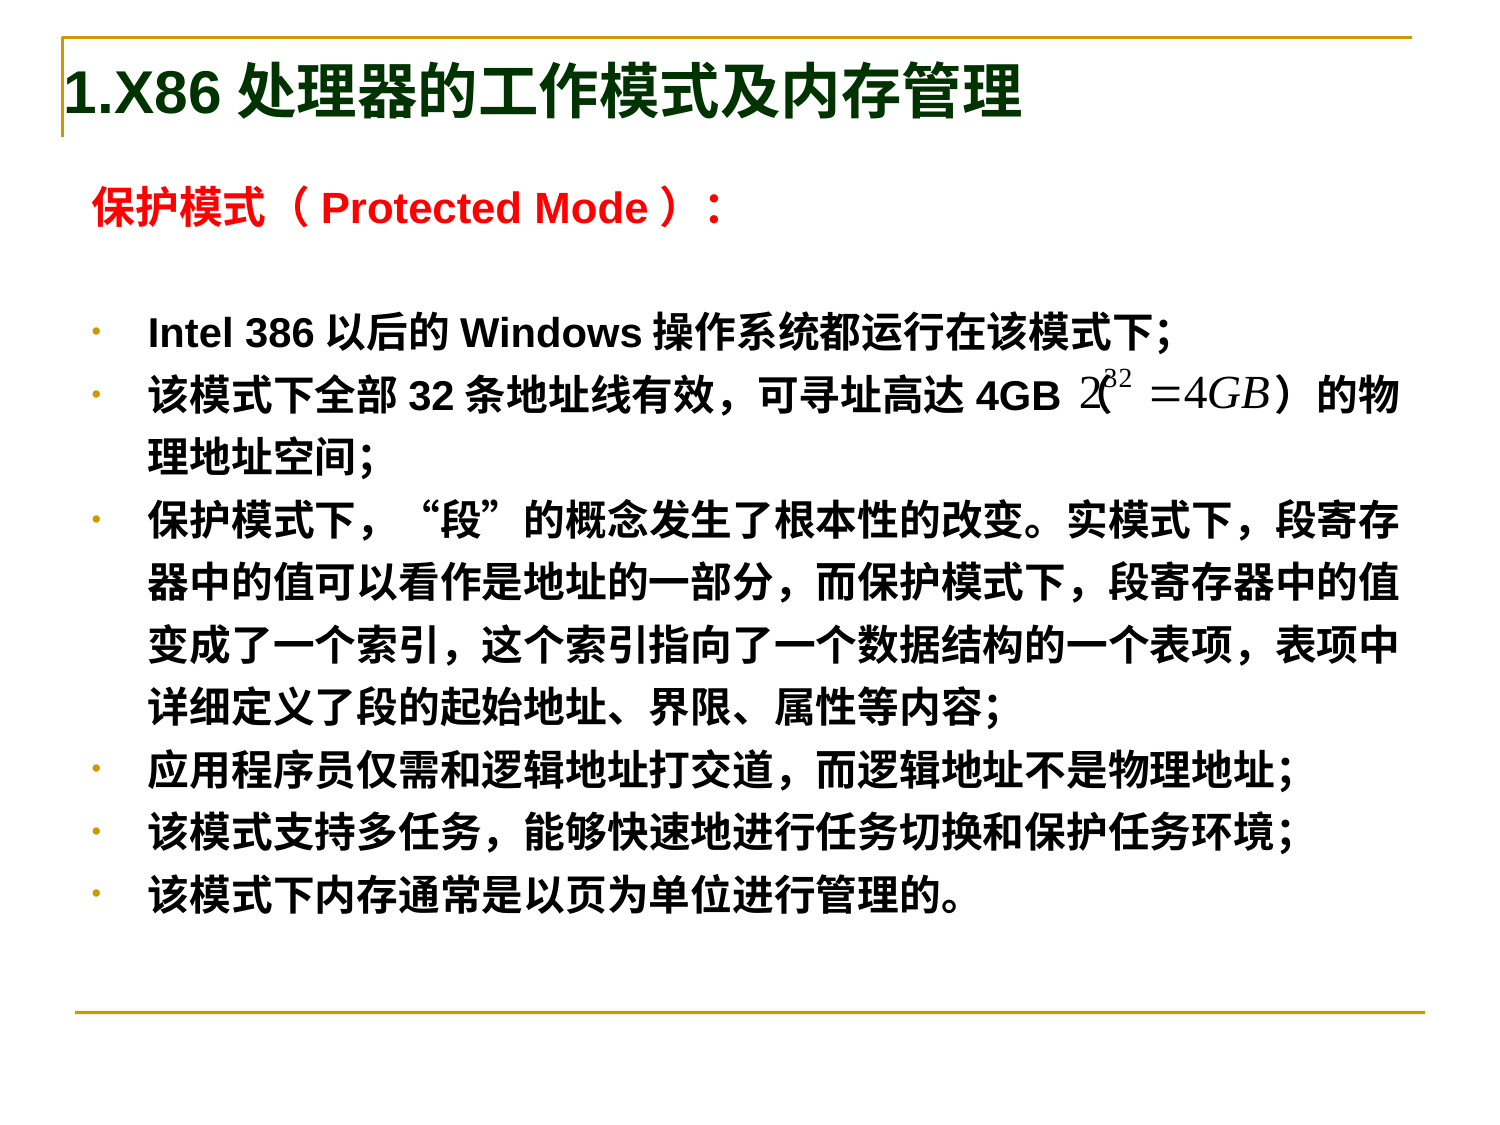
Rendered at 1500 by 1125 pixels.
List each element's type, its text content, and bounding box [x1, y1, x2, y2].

list 保护模式（Protected Mode）： Intel 386以后的Windows操作系统都运行在该模式下； 该模式下全部32条地址线有效，可寻址高达4GB（ ）的物理地址空间； 保护模式下，“段”的概念发生了根本性的改变。实模式下，段寄存器中的值可以看作是地址的一部分，而保护模式下，段寄存器中的值变成了一个索引，这个索引指向了一个数据结构的一个表项，表项中详细定义了段的起始地址、界限、属性等内容； 应用程序员仅需和逻辑地址打交道，而逻辑地址不是物理地址； 该模式支持多任务，能够快速地进行任务切换和保护任务环境； 该模式下内存通常是以页为单位进行管理的。 [76, 172, 1428, 1019]
title 1.X86处理器的工作模式及内存管理 [48, 45, 1471, 140]
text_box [1071, 356, 1278, 421]
